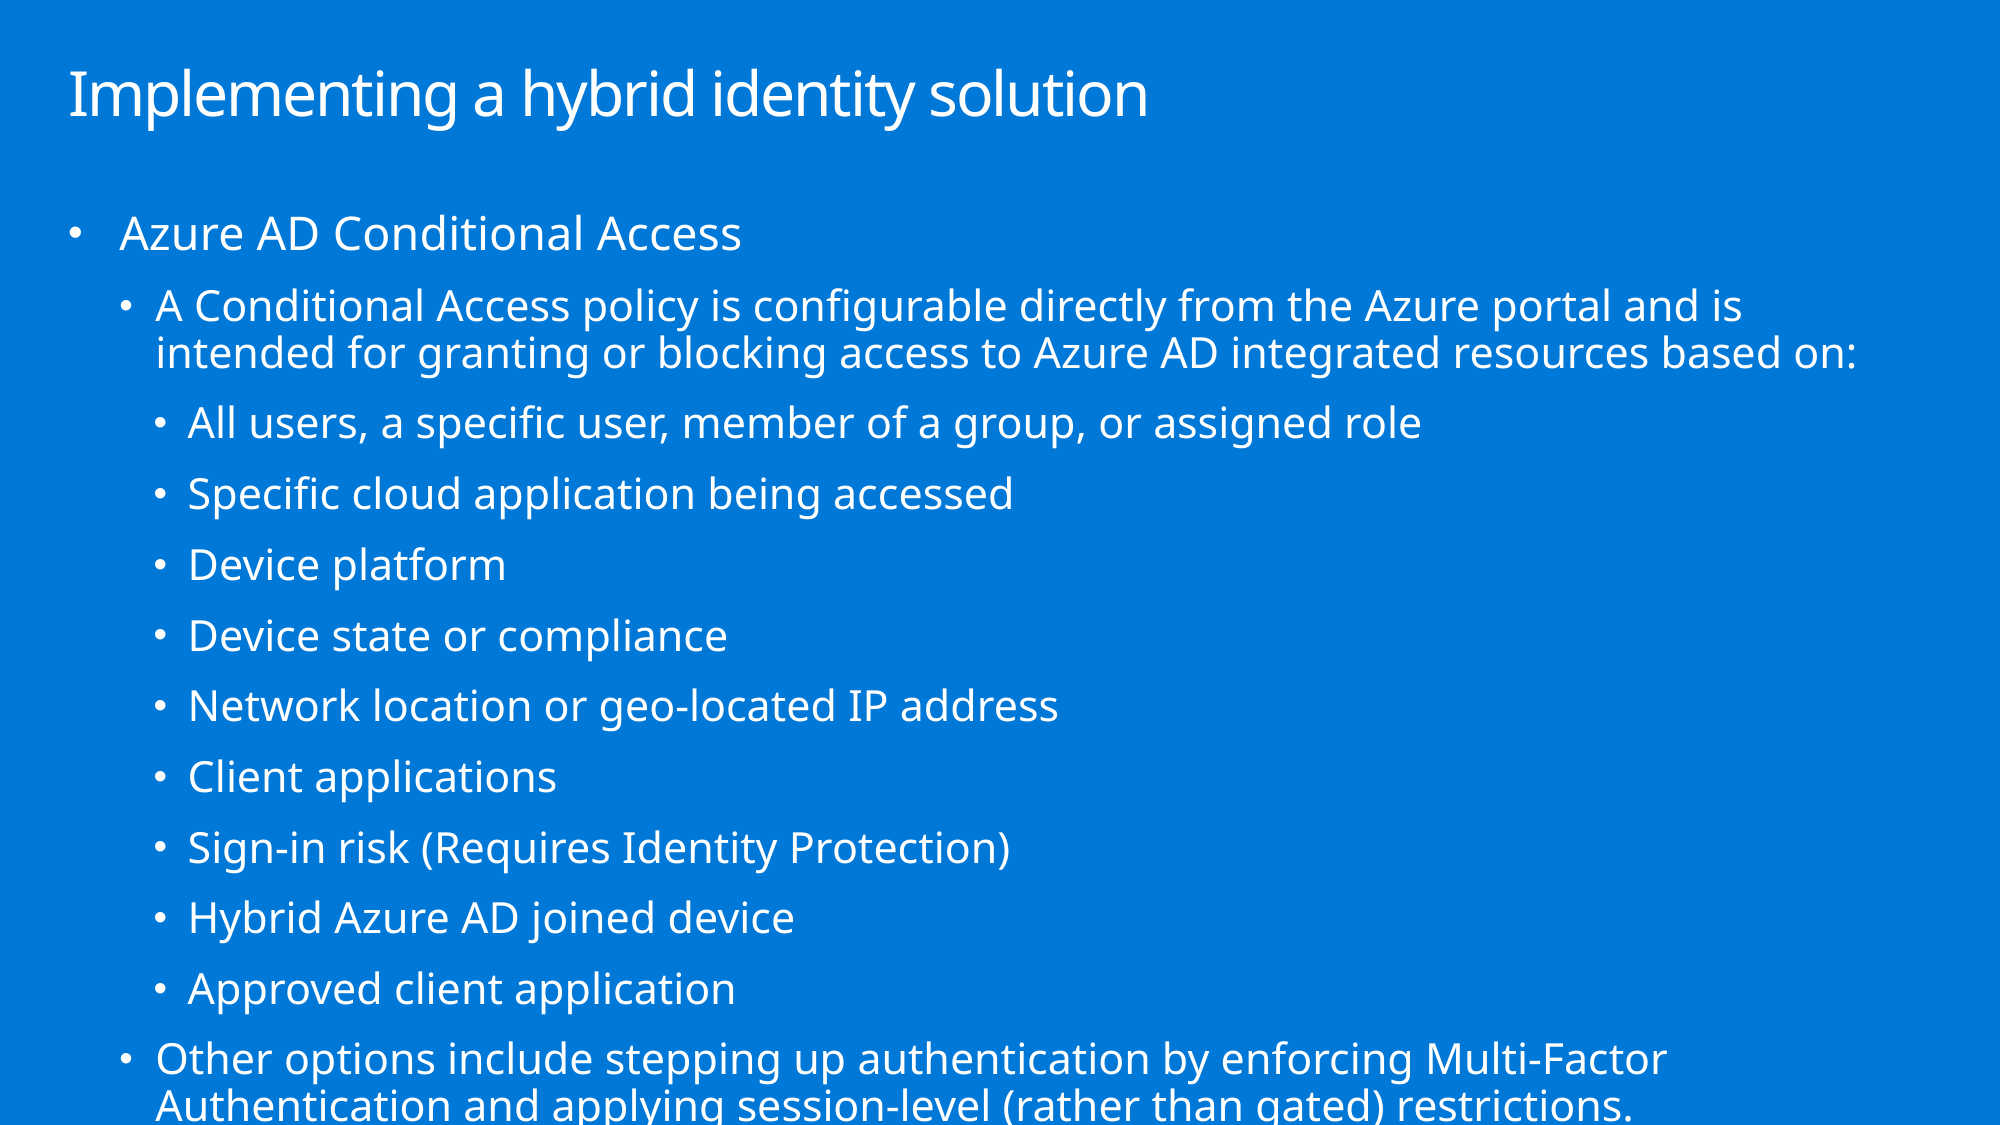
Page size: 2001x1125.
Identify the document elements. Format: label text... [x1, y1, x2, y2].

list Azure AD Conditional Access A Conditional Access policy is configurable directly from the Azure portal and is intended for granting or blocking access to Azure AD integrated resources based on: All users, a specific user, member of a group, or assigned role Specific cloud application being accessed Device platform Device state or compliance Network location or geo-located IP address Client applications Sign-in risk (Requires Identity Protection) Hybrid Azure AD joined device Approved client application Other options include stepping up authentication by enforcing Multi-Factor Authentication and applying session-level (rather than gated) restrictions. [44, 196, 1956, 1125]
title Implementing a hybrid identity solution [44, 47, 1957, 196]
